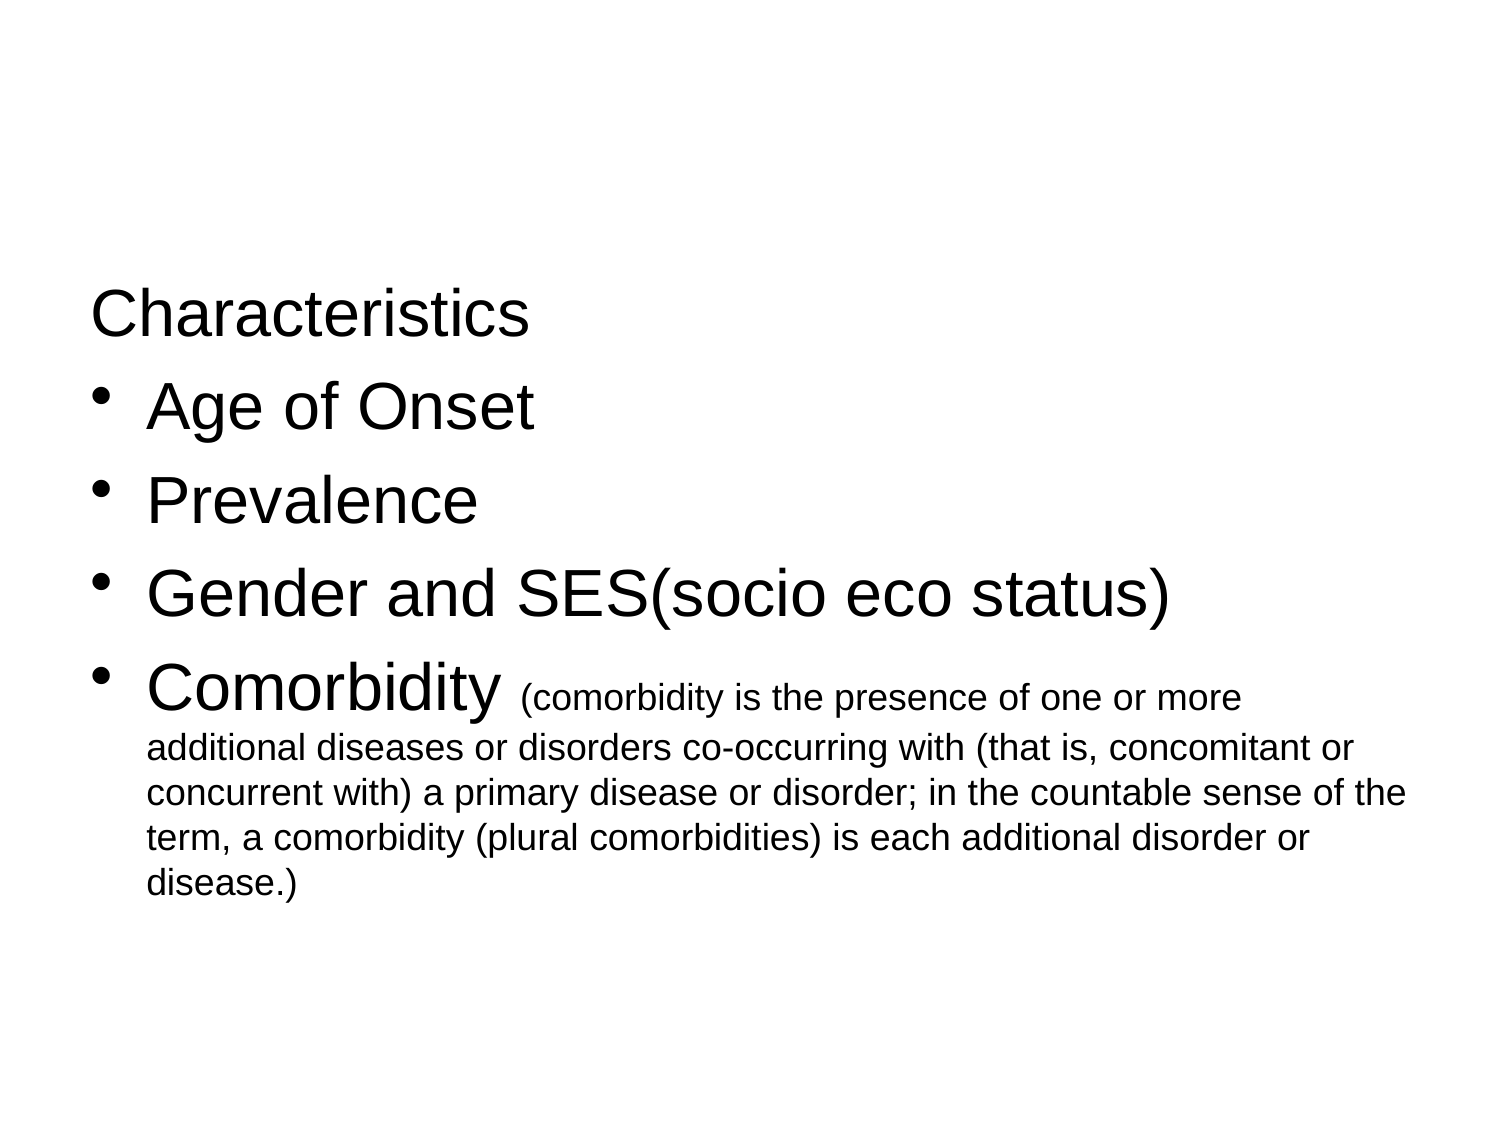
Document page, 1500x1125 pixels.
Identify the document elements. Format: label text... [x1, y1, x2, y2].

list Characteristics Age of Onset Prevalence Gender and SES(socio eco status) Comorbidity (comorbidity is the presence of one or more additional diseases or disorders co-occurring with (that is, concomitant or concurrent with) a primary disease or disorder; in the countable sense of the term, a comorbidity (plural comorbidities) is each additional disorder or disease.) [75, 262, 1425, 1005]
